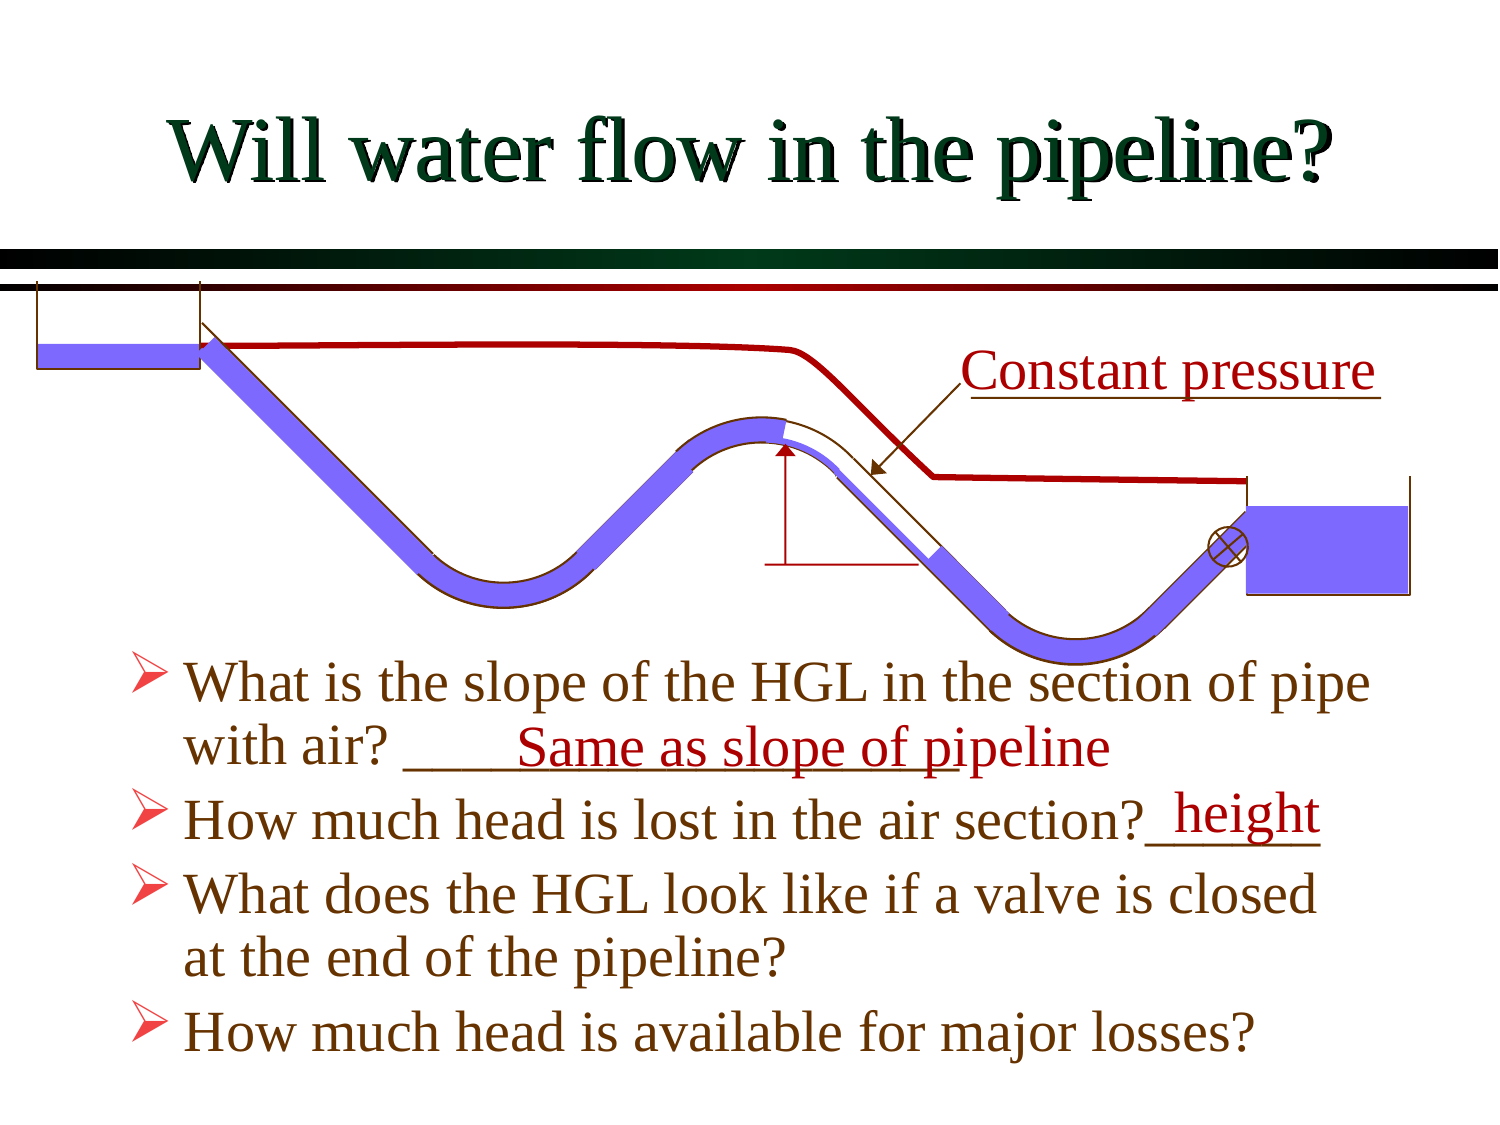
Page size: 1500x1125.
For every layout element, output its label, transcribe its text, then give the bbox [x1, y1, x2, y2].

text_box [37, 280, 1411, 691]
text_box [764, 443, 919, 565]
text_box Same as slope of pipeline [501, 700, 1127, 786]
title Will water flow in the pipeline? [112, 49, 1388, 238]
text_box height [1159, 767, 1336, 852]
list What is the slope of the HGL in the section of pipe with air? ___________________ How much head is lost in the air section?______ What does the HGL look like if a valve is closed at the end of the pipeline? How much head is available for major losses? [112, 700, 1388, 1092]
